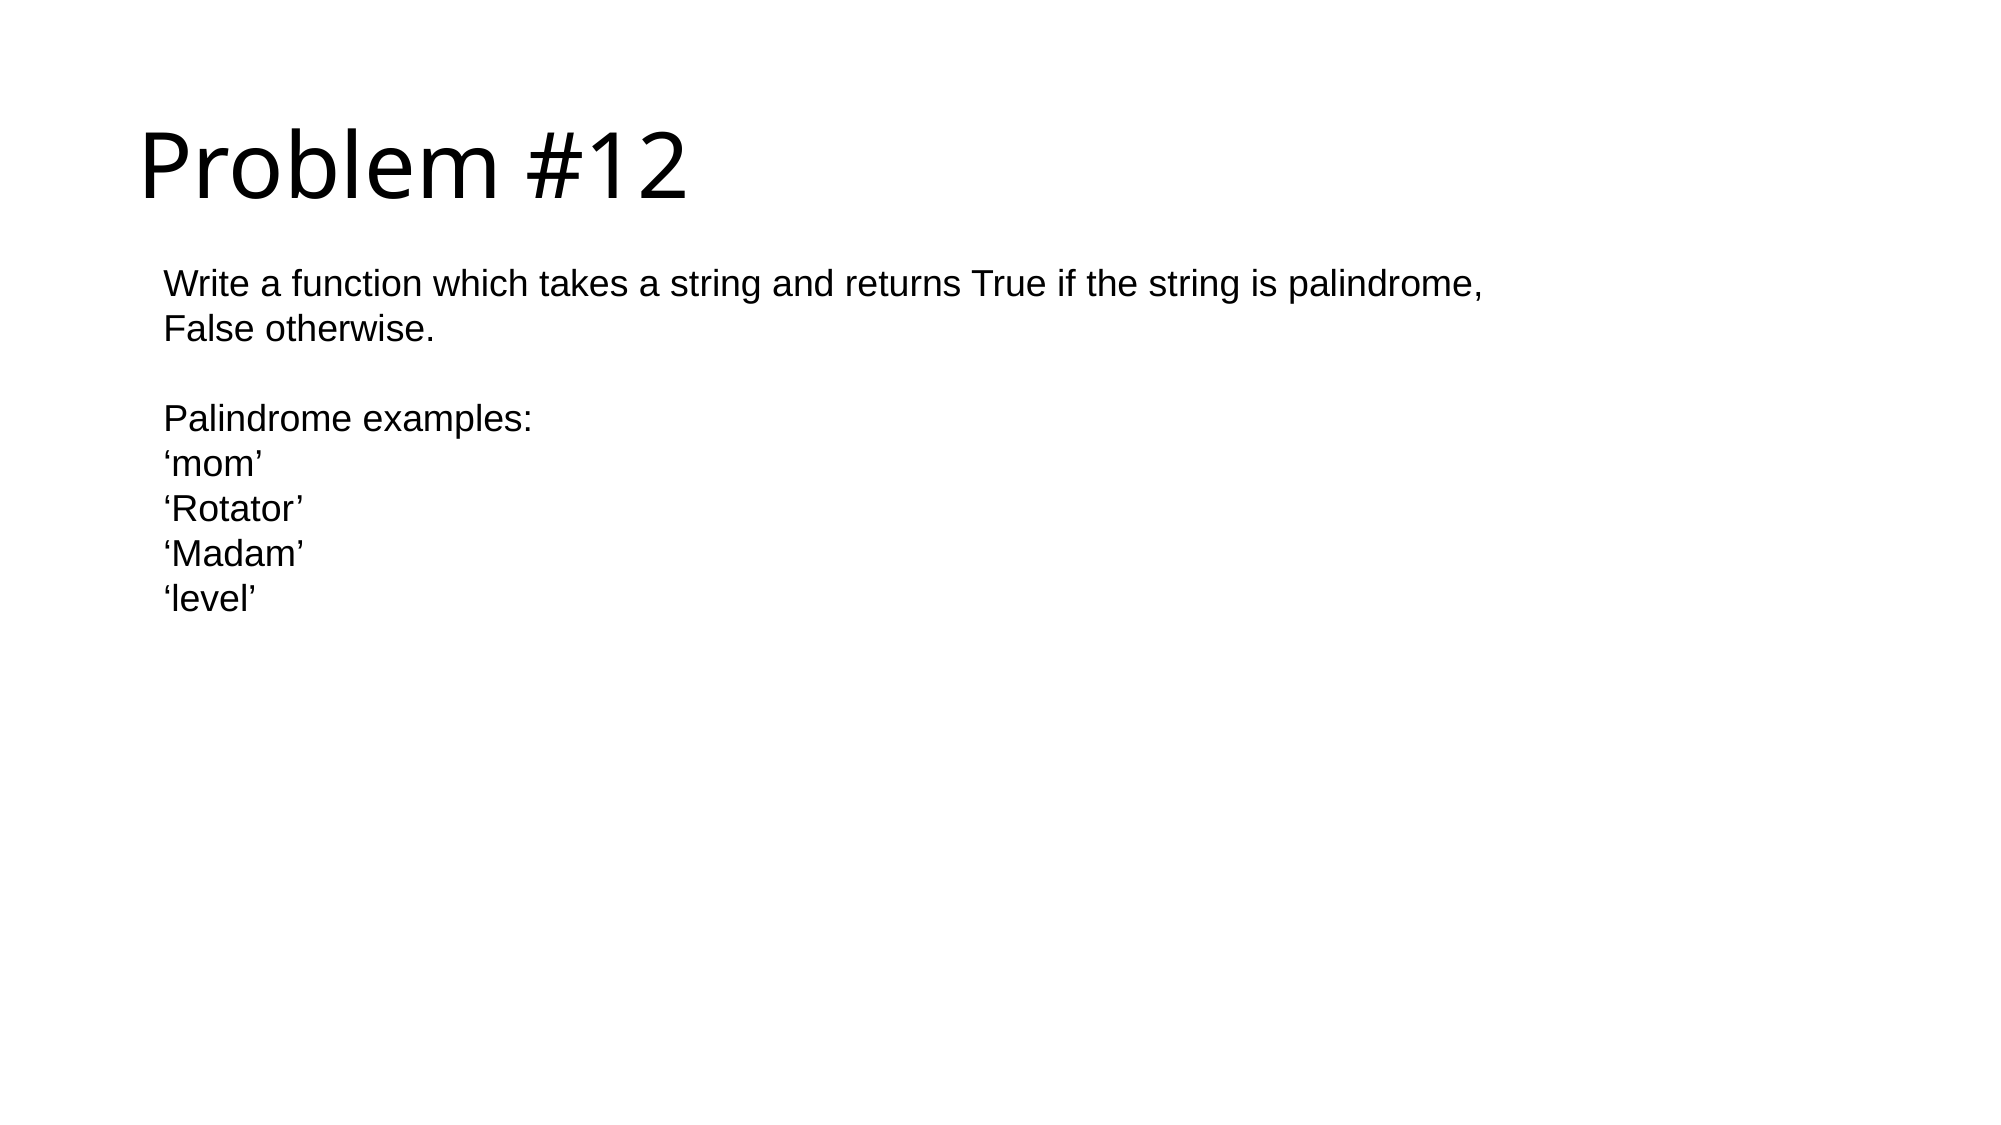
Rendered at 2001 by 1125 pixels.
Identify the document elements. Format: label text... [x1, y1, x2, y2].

title Problem #12 [137, 59, 1863, 278]
text_box Write a function which takes a string and returns True if the string is palindrome, False otherwise. Palindrome examples: ‘mom’ ‘Rotator’ ‘Madam’ ‘level’ [148, 251, 1518, 672]
